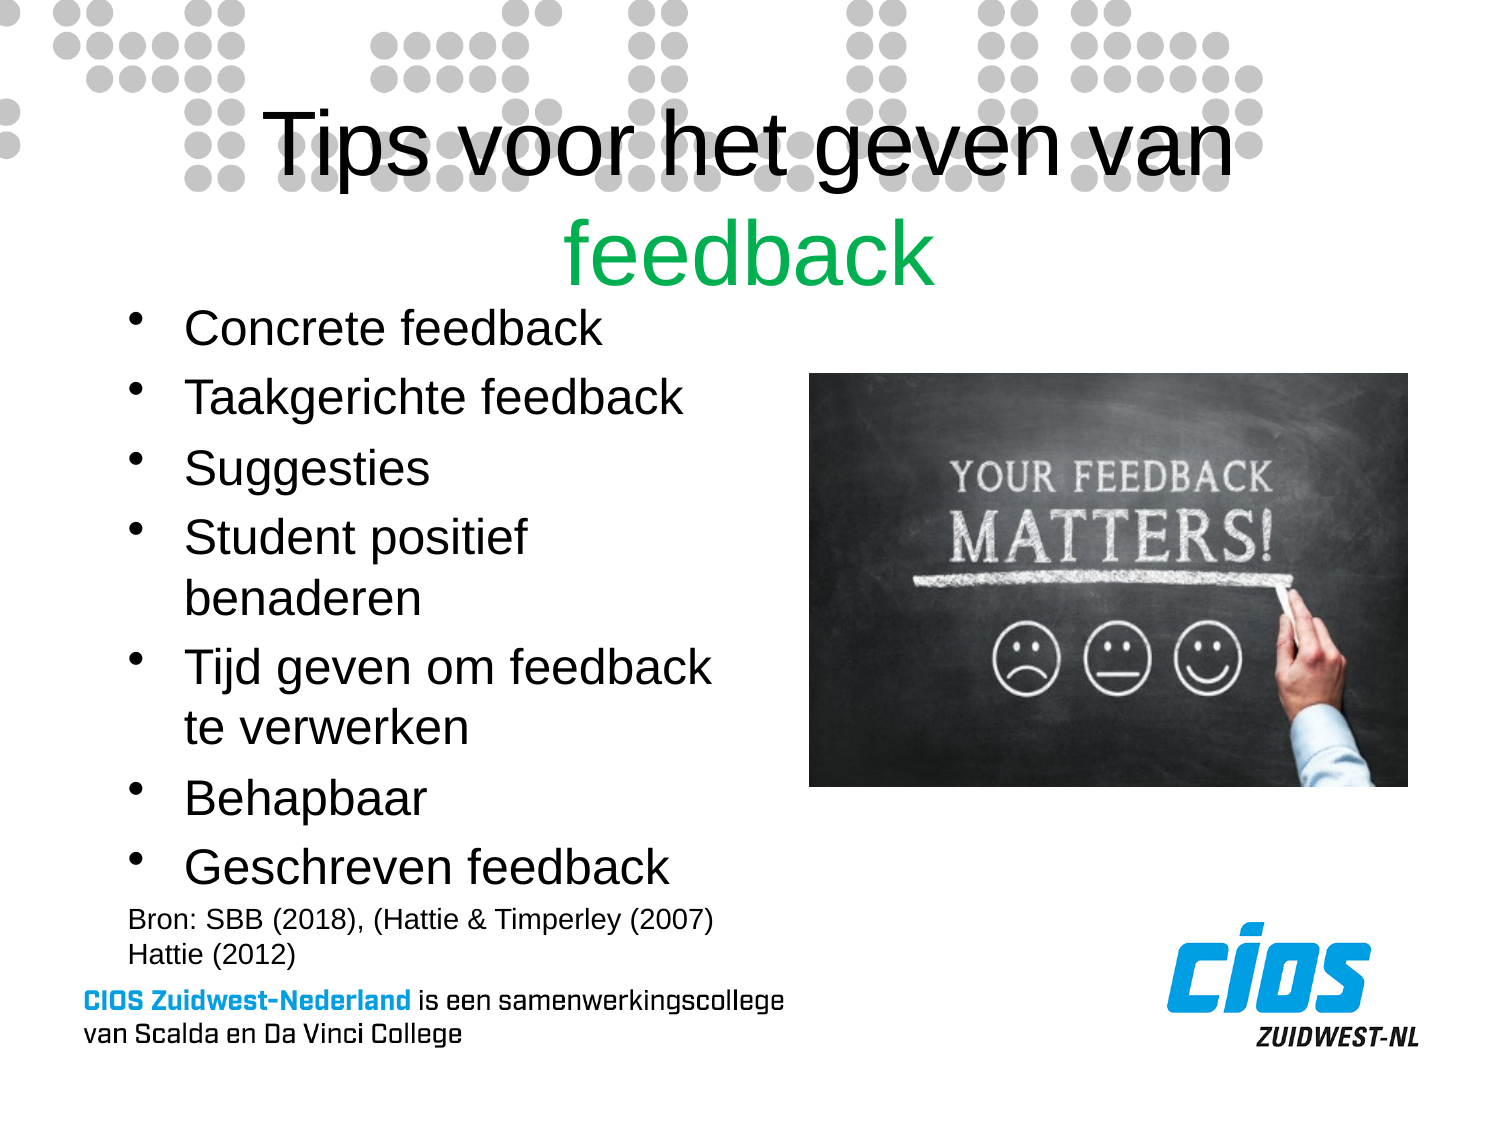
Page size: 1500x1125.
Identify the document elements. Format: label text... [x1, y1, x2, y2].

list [808, 373, 1409, 788]
list Concrete feedback Taakgerichte feedback Suggesties Student positief benaderen Tijd geven om feedback te verwerken Behapbaar Geschreven feedback Bron: SBB (2018), (Hattie & Timperley (2007) Hattie (2012) [112, 287, 738, 1000]
title Tips voor het geven van feedback [112, 99, 1388, 288]
picture [0, 0, 1500, 1125]
